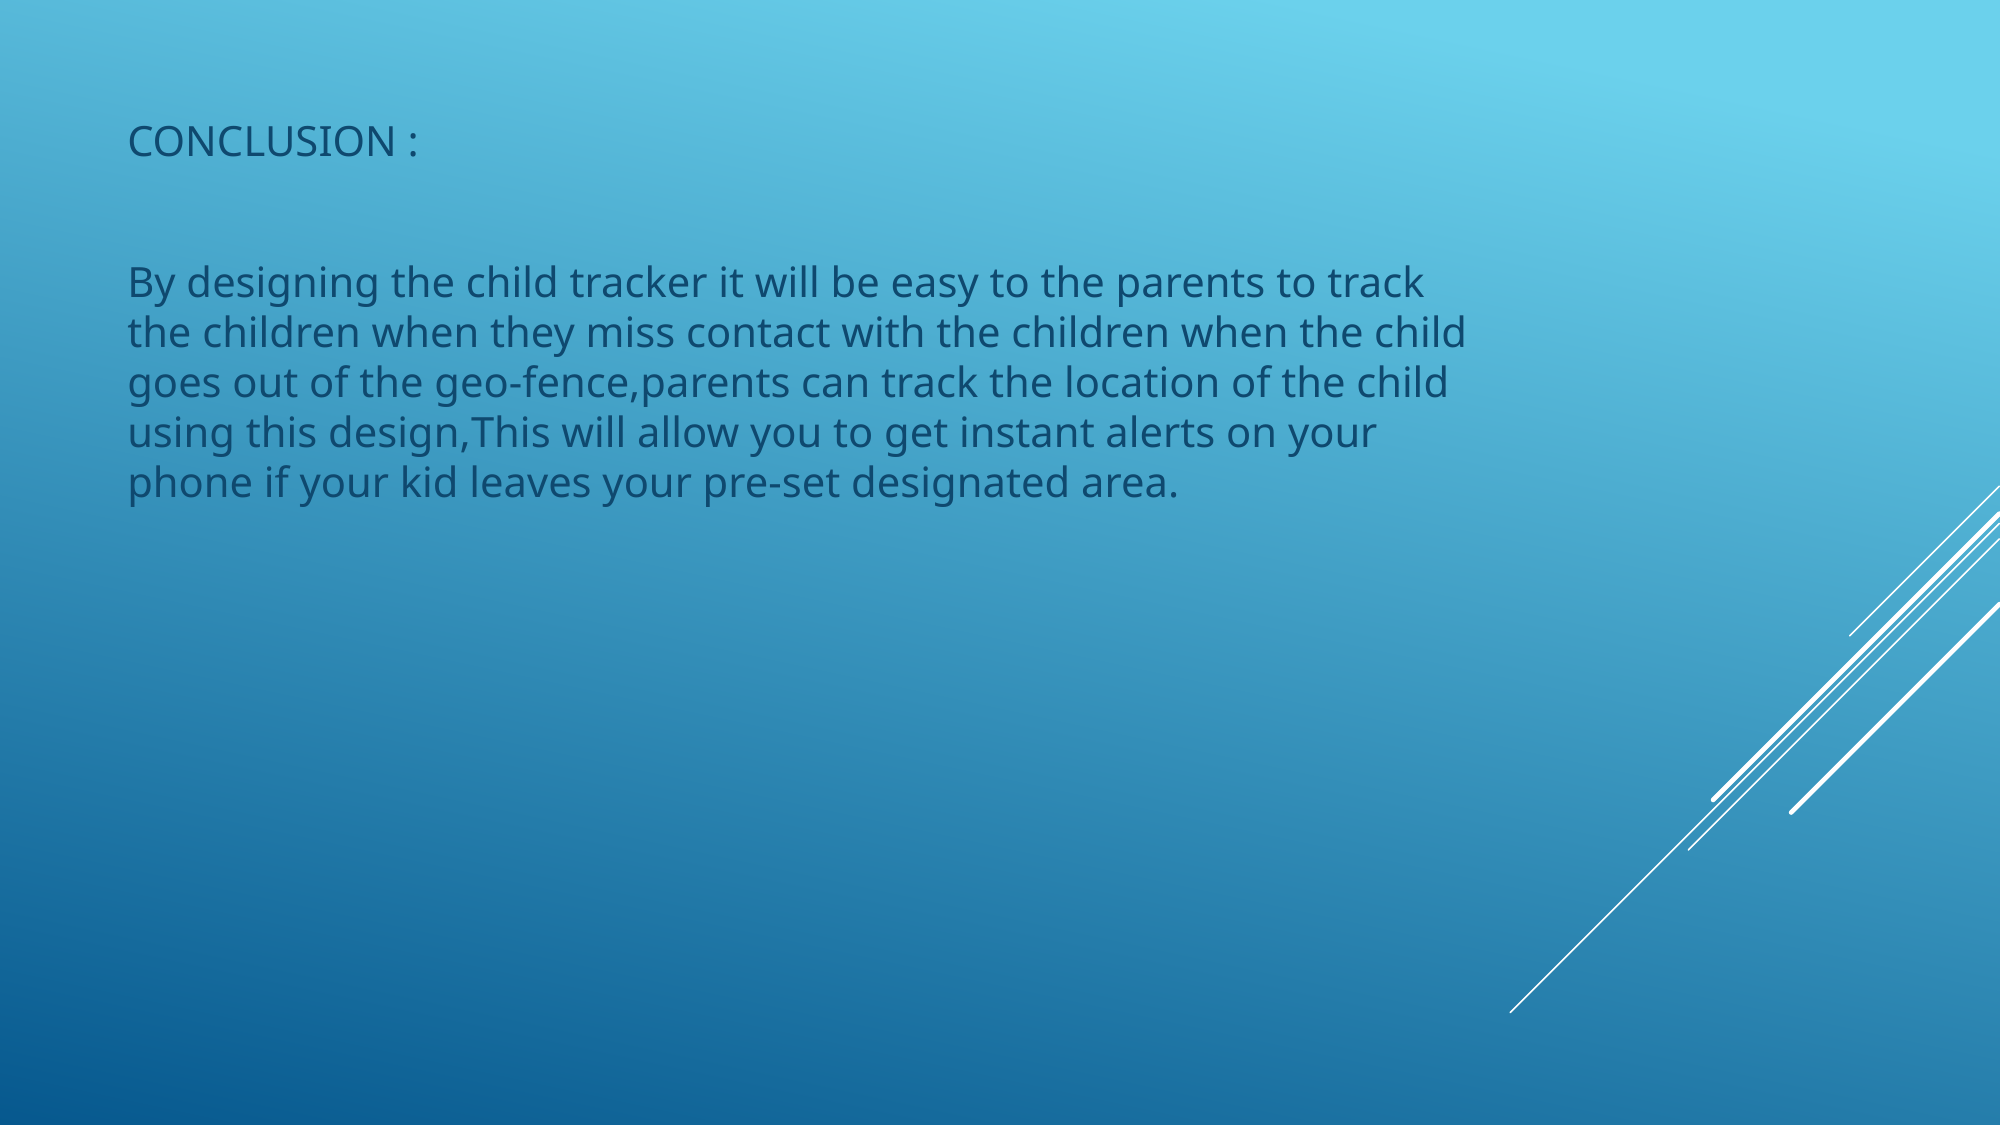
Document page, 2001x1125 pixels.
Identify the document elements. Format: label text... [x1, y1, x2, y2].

list CONCLUSION : By designing the child tracker it will be easy to the parents to track the children when they miss contact with the children when the child goes out of the geo-fence,parents can track the location of the child using this design,This will allow you to get instant alerts on your phone if your kid leaves your pre-set designated area. [112, 40, 1513, 1076]
